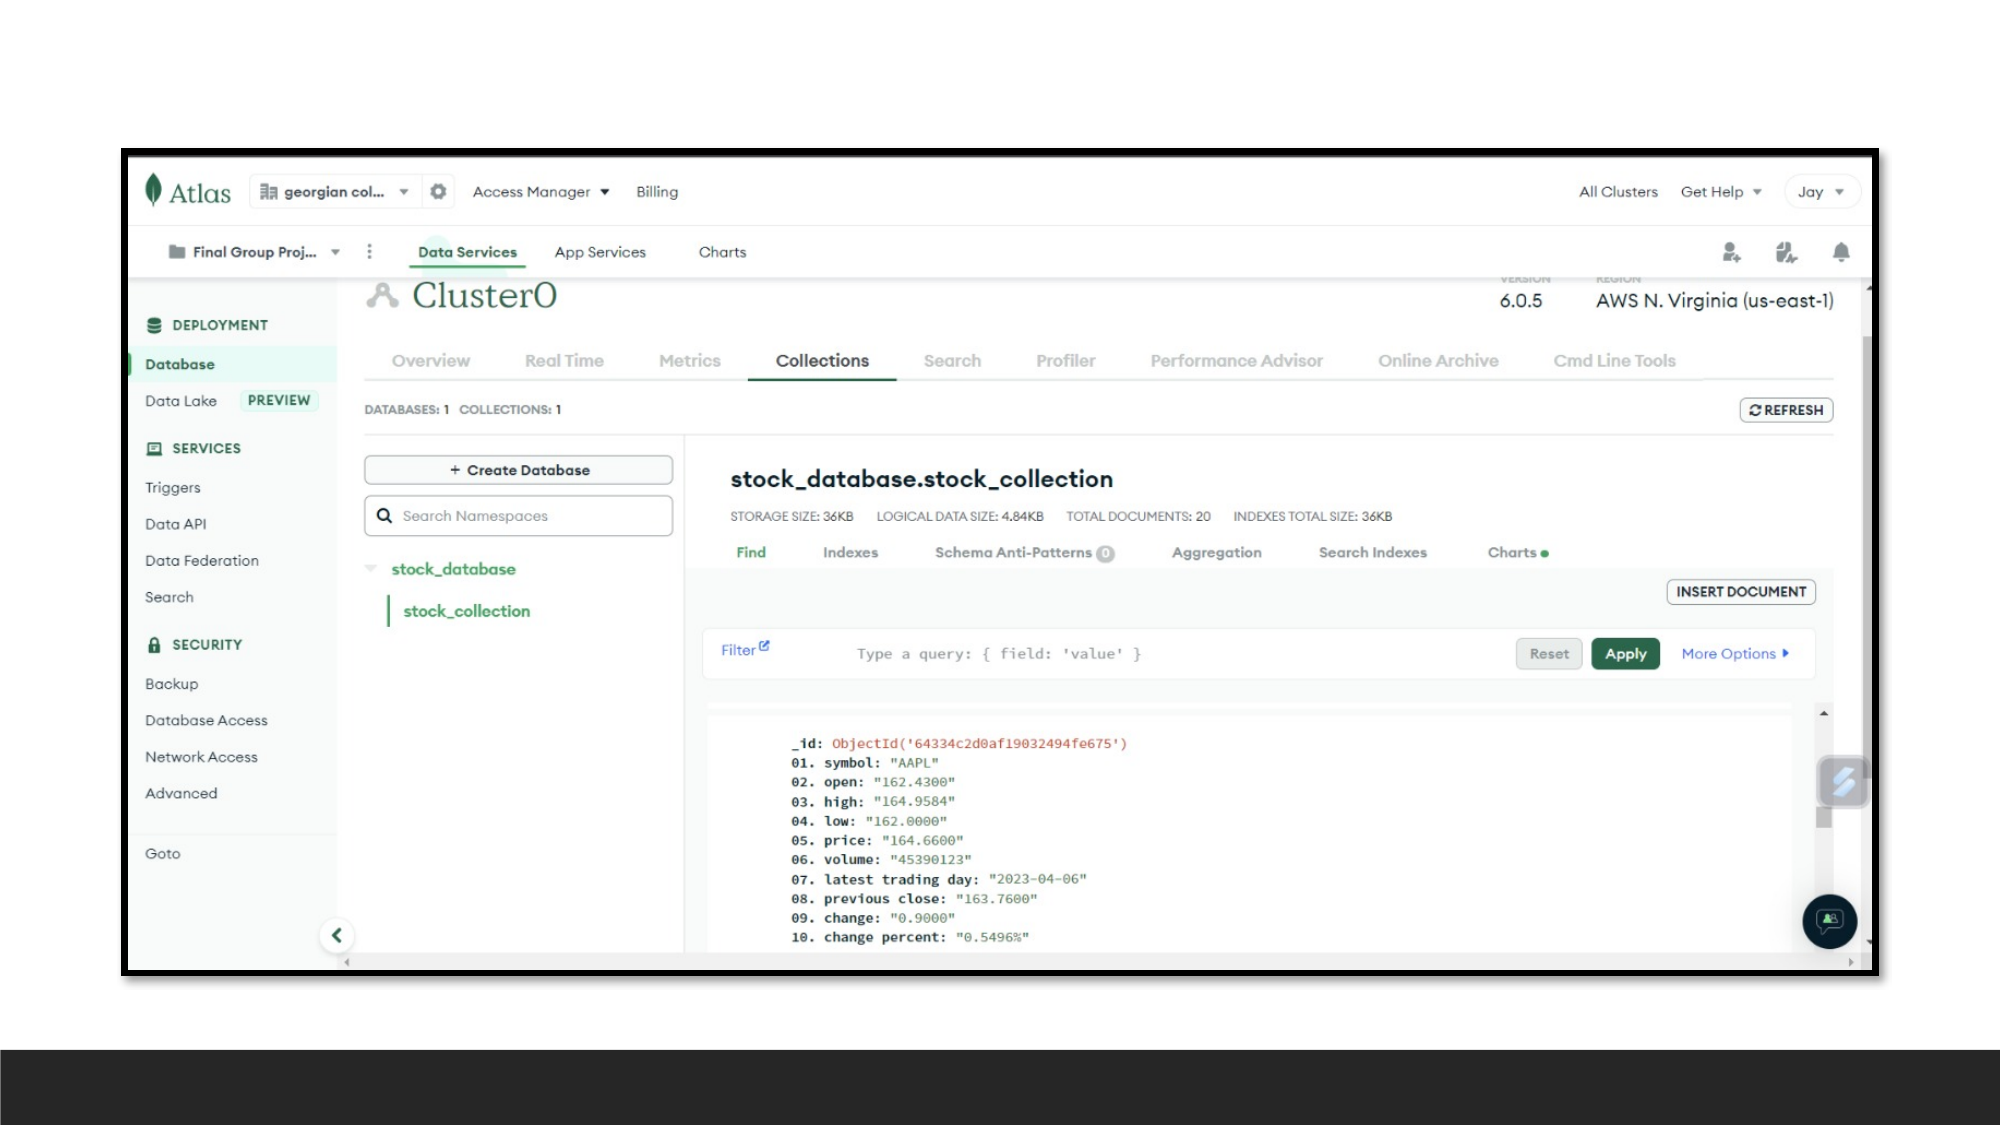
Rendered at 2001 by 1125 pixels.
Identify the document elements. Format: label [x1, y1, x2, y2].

picture [127, 154, 1873, 971]
